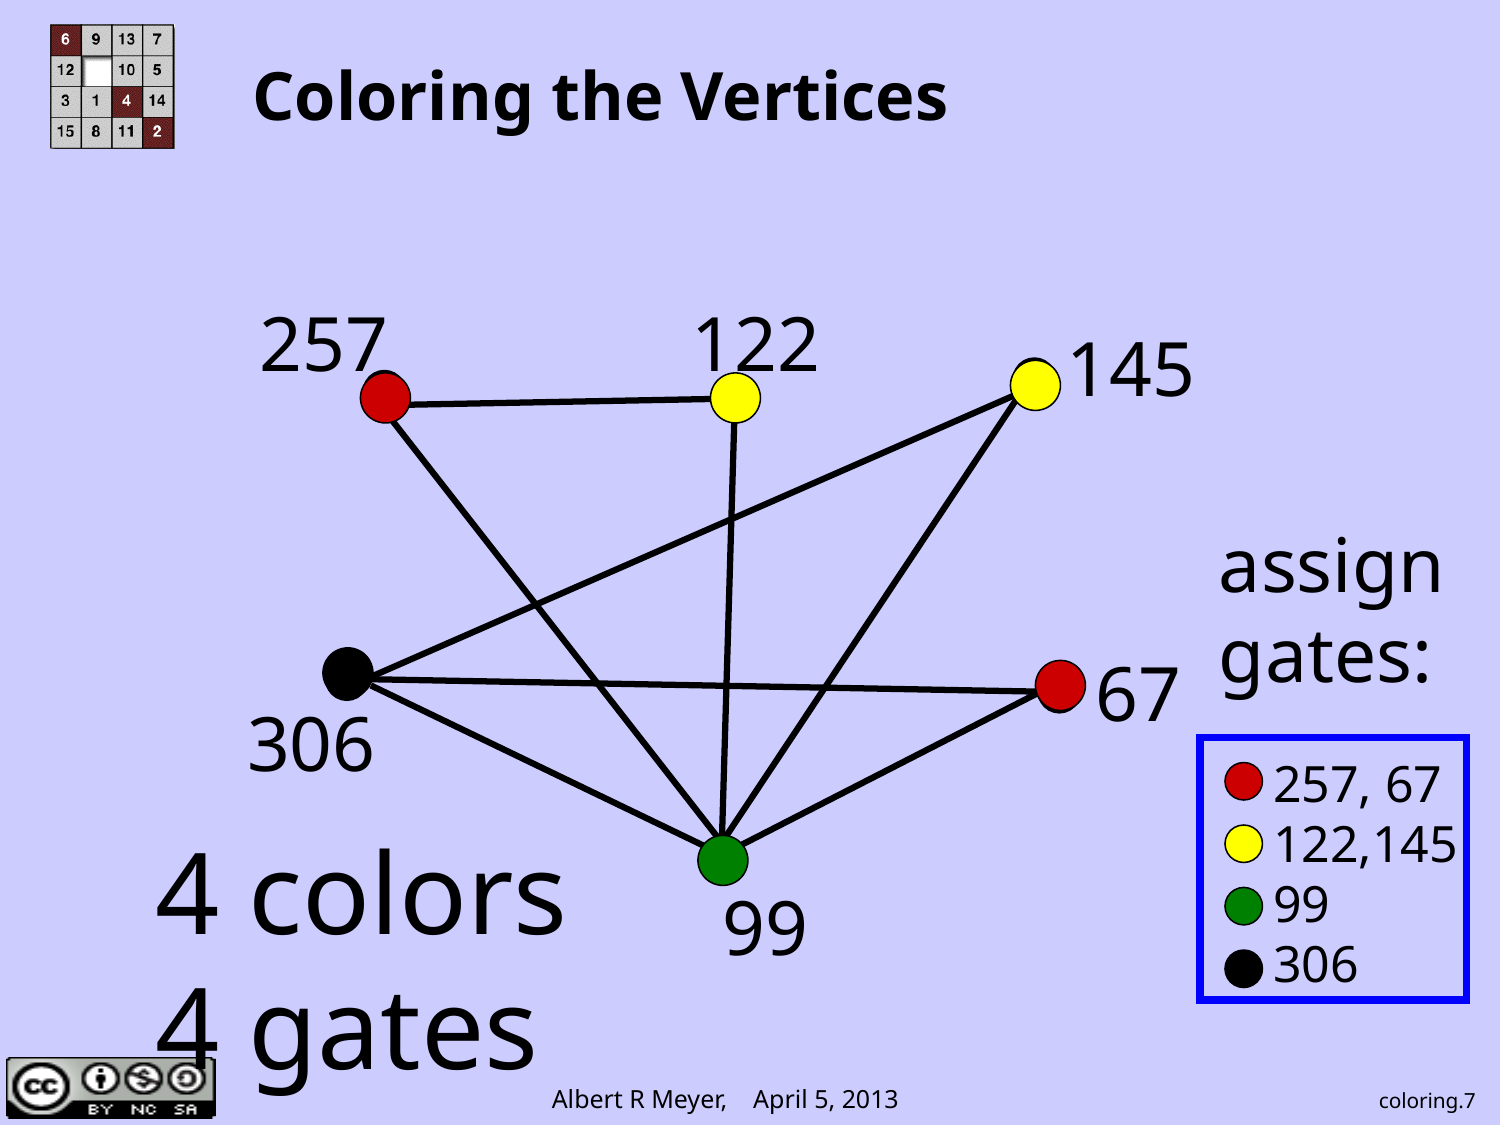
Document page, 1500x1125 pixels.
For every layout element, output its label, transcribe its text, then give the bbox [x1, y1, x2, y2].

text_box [1199, 737, 1472, 1001]
slide_number coloring.7 [1247, 1079, 1491, 1121]
text_box 4 colors 4 gates [140, 814, 583, 1099]
picture [50, 24, 175, 149]
title Coloring the Vertices [237, 0, 1476, 188]
text_box assign gates: [1213, 510, 1463, 706]
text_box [227, 288, 1209, 979]
picture [6, 1057, 216, 1119]
